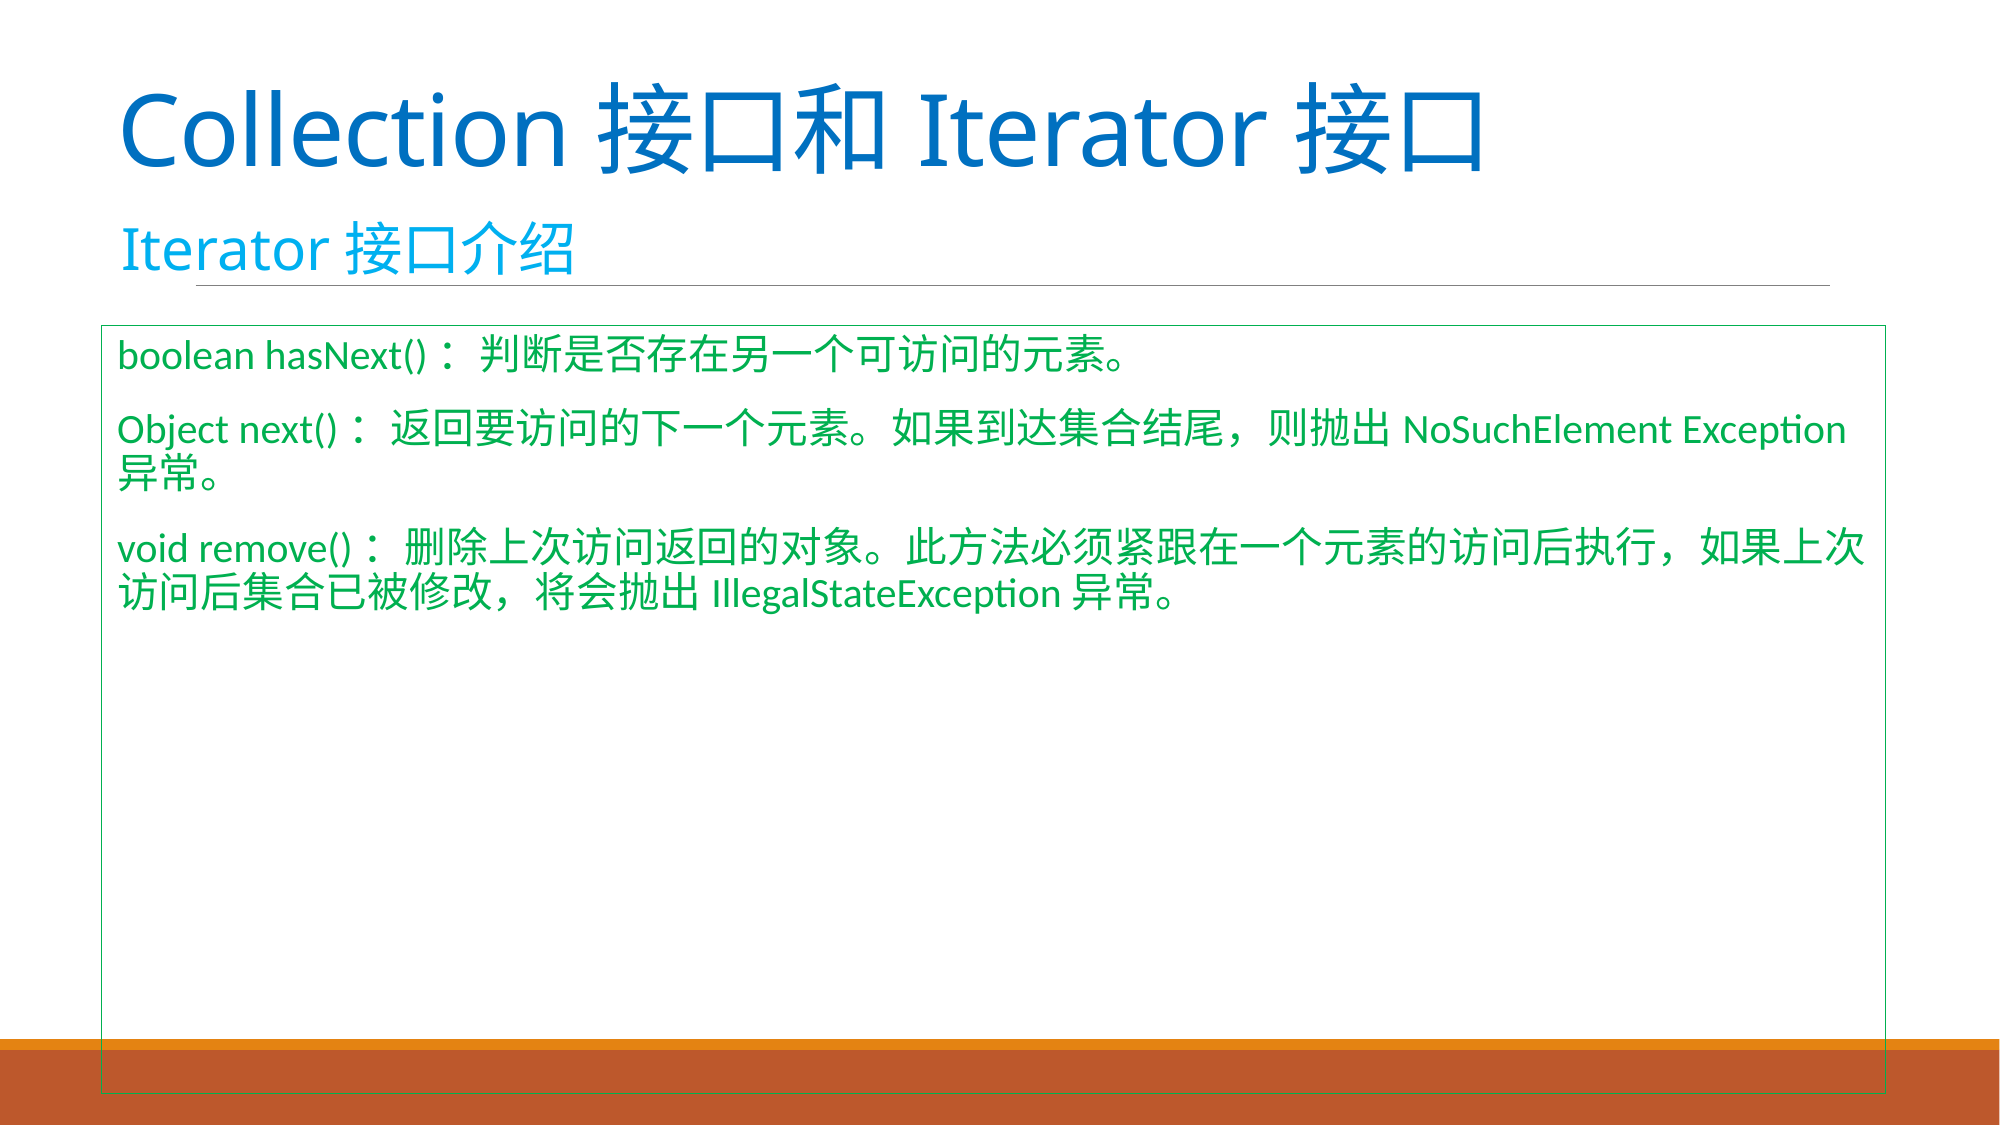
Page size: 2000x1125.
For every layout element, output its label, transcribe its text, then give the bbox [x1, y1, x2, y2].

list boolean hasNext()：判断是否存在另一个可访问的元素。 Object next()：返回要访问的下一个元素。如果到达集合结尾，则抛出NoSuchElement Exception异常。 void remove()：删除上次访问返回的对象。此方法必须紧跟在一个元素的访问后执行，如果上次访问后集合已被修改，将会抛出IllegalStateException异常。 [101, 325, 1886, 1094]
title Collection接口和Iterator接口 [101, 30, 1850, 160]
text_box Iterator接口介绍 [100, 160, 1850, 292]
